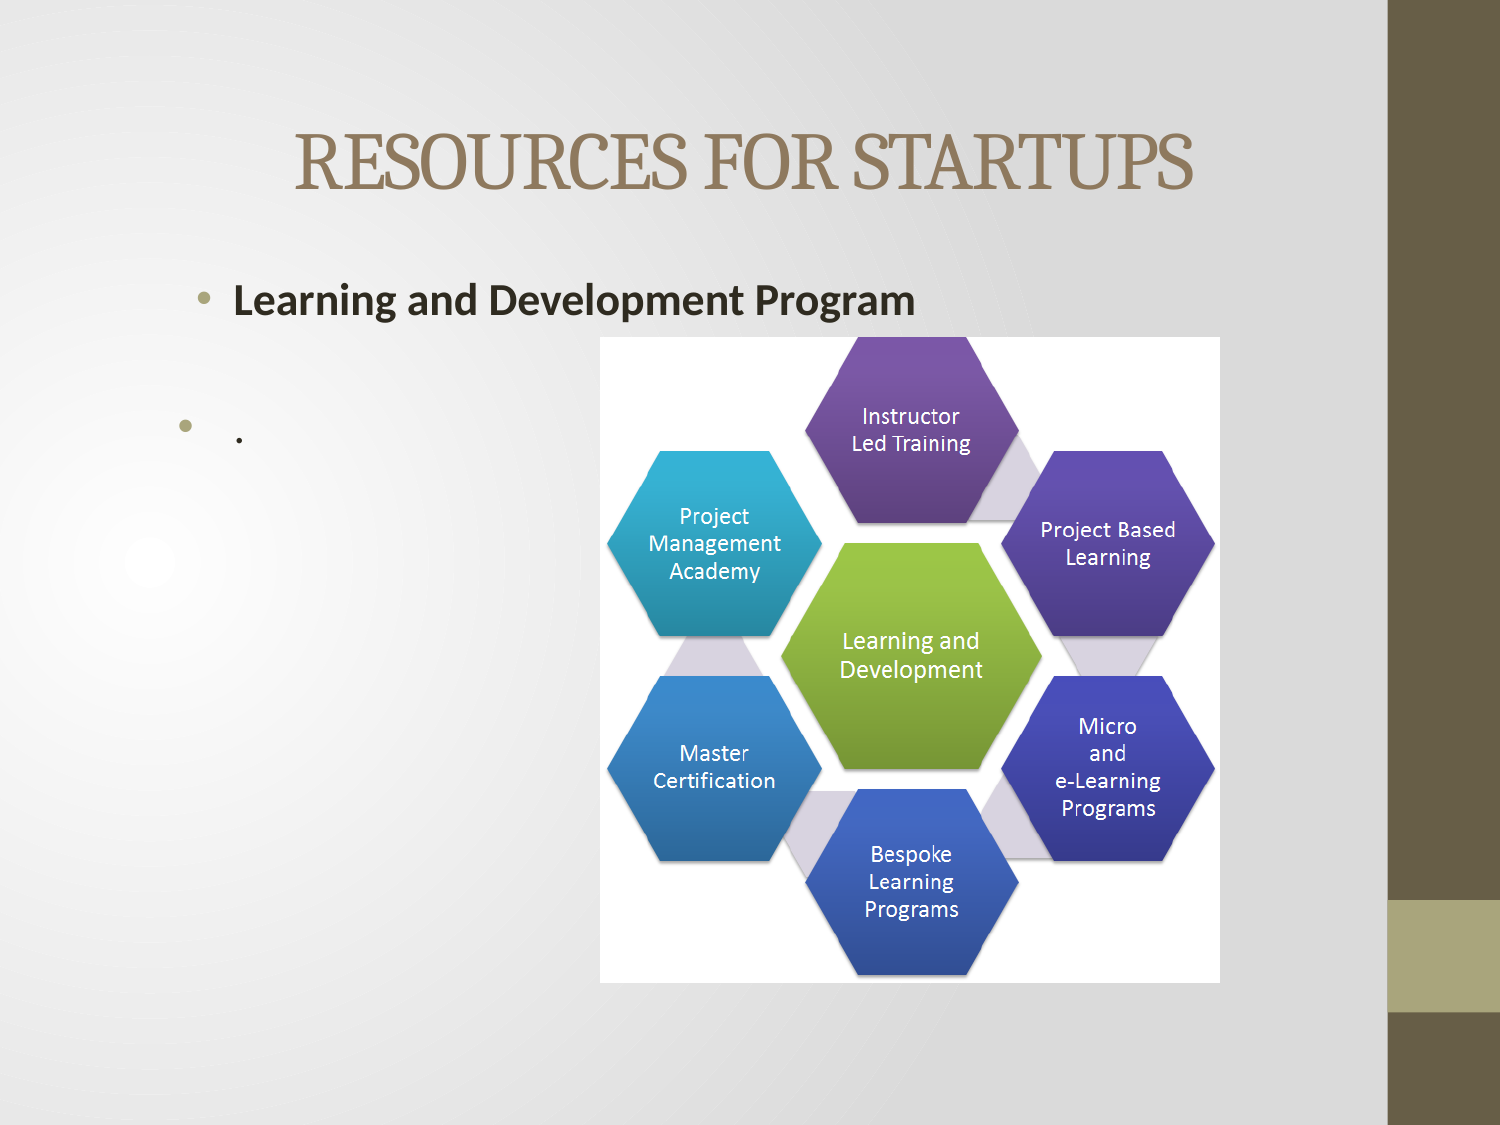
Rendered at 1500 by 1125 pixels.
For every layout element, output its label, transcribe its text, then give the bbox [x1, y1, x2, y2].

title RESOURCES FOR STARTUPS [150, 62, 1303, 250]
list Learning and Development Program . [162, 262, 1300, 964]
picture [599, 336, 1221, 983]
